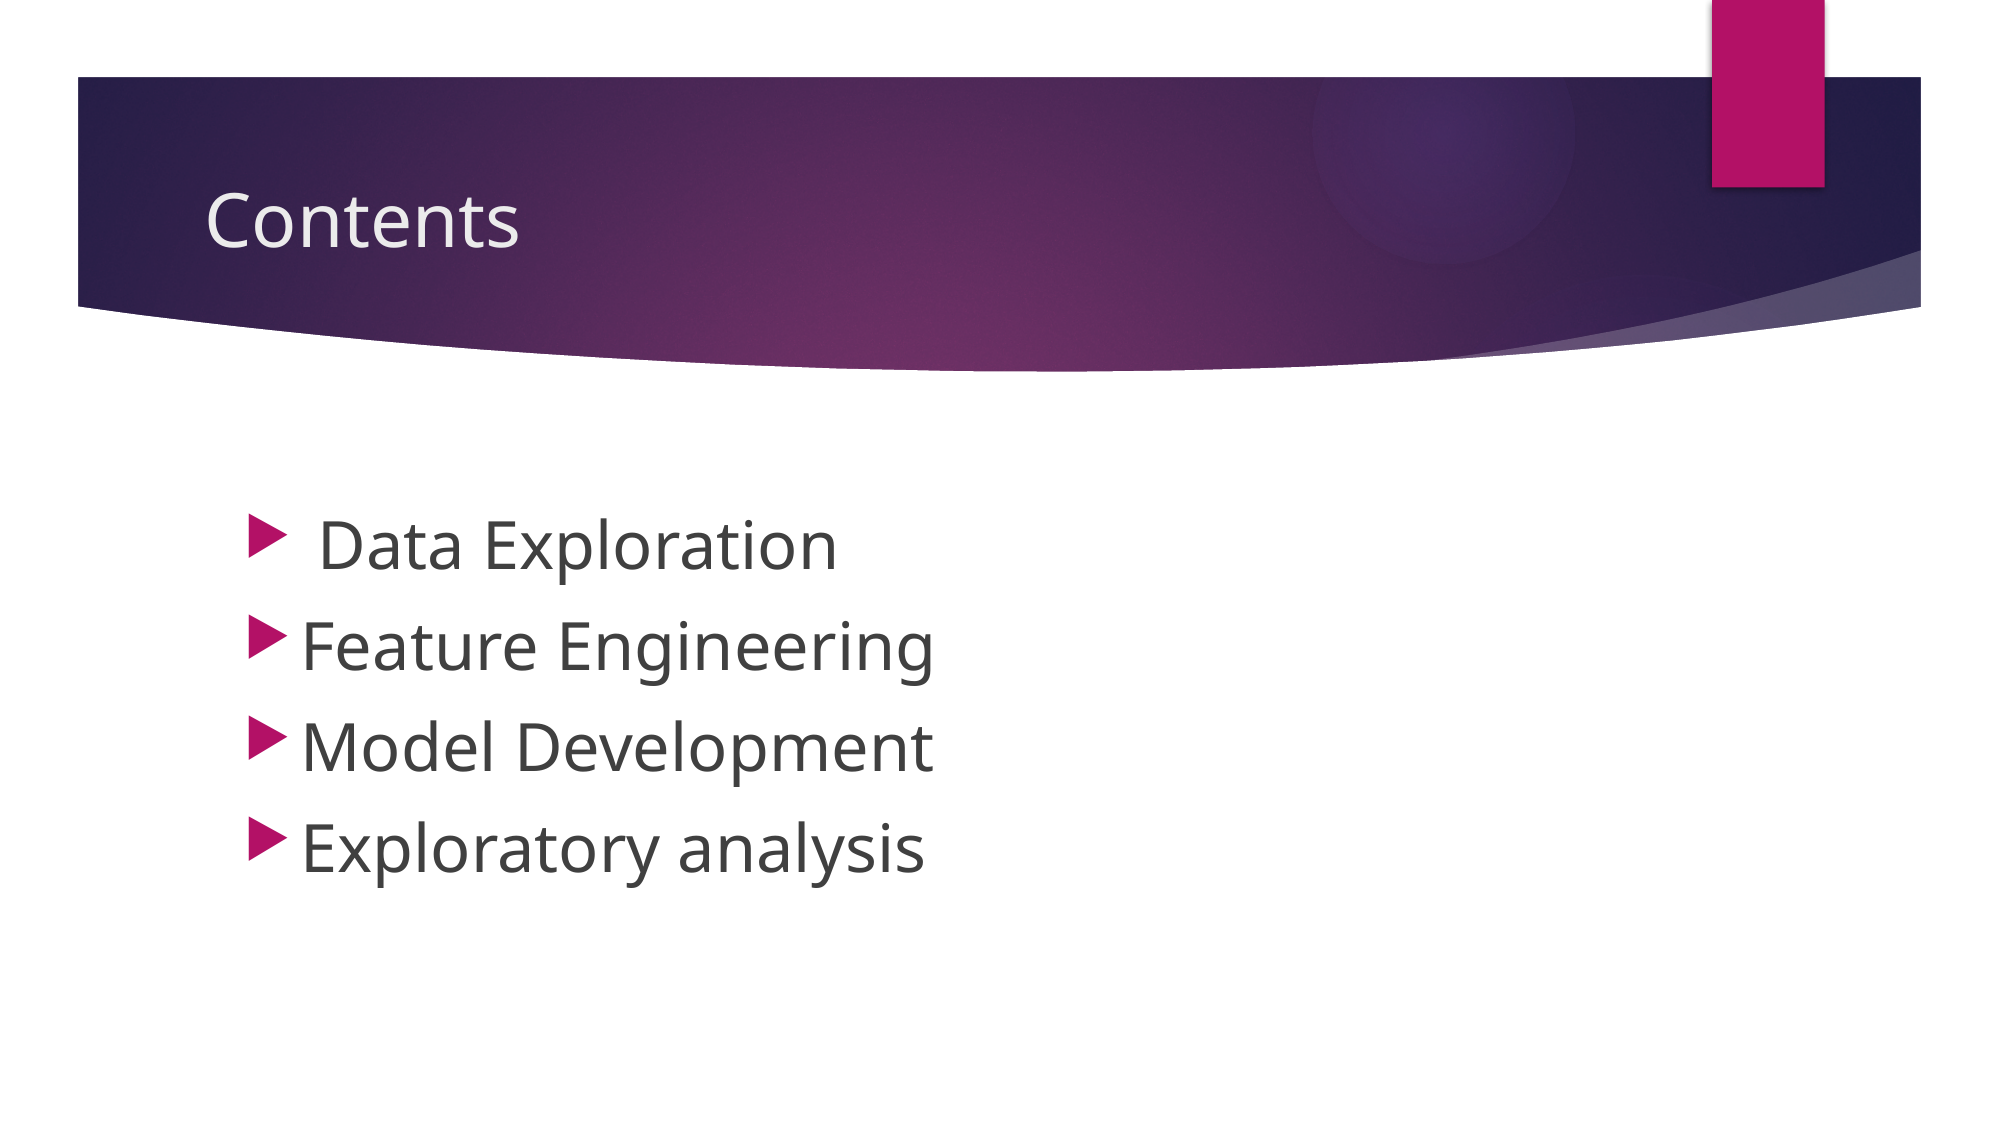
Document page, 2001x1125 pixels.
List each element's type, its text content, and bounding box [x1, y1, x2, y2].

list Data Exploration Feature Engineering Model Development Exploratory analysis [228, 495, 1319, 1125]
title Contents [189, 159, 1627, 276]
